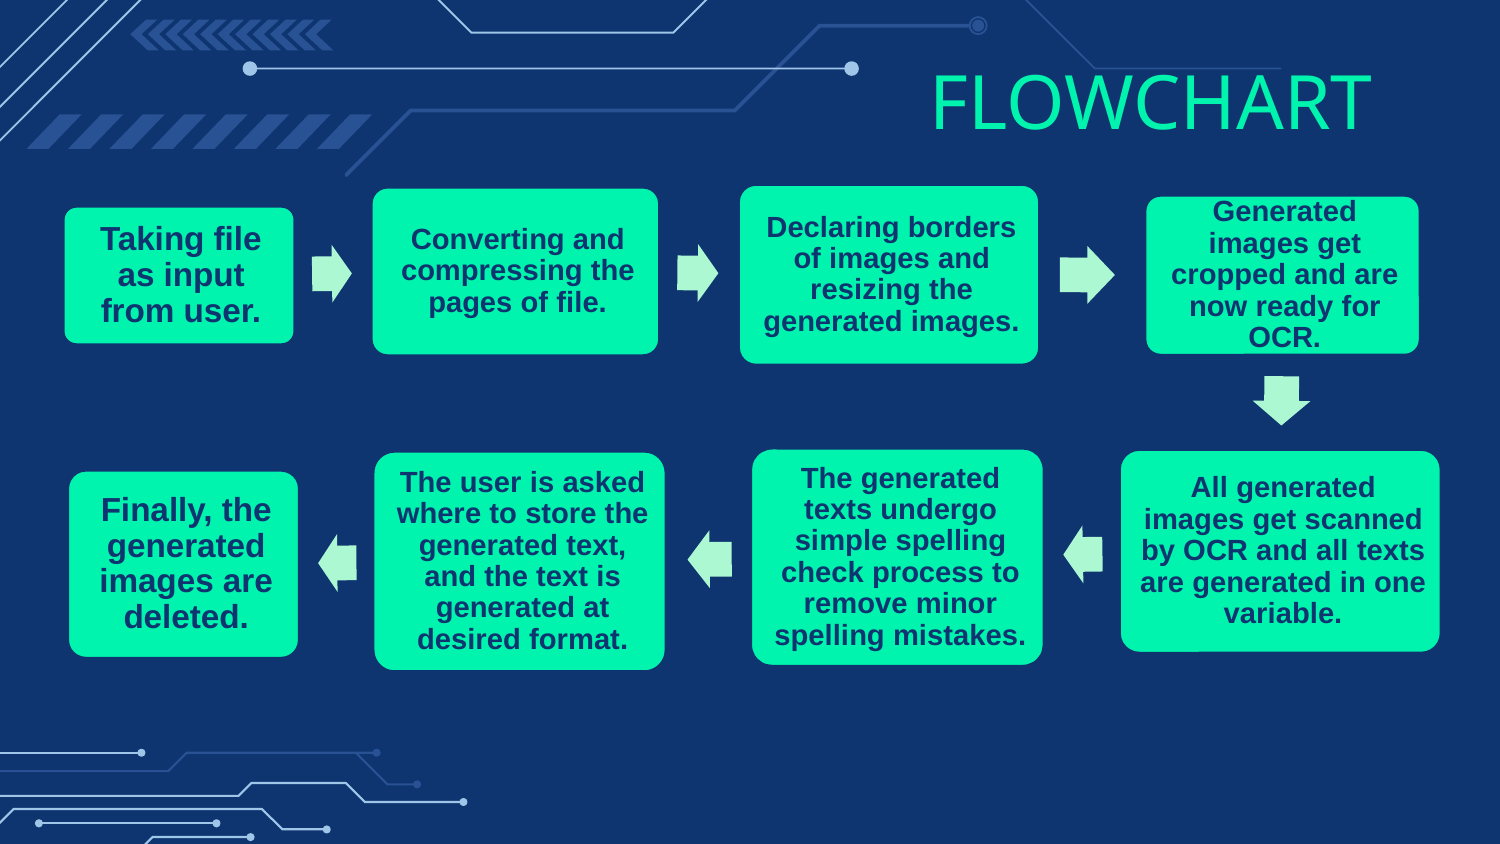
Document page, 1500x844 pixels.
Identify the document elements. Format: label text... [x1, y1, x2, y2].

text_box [37, 140, 1463, 730]
title FLOWCHART [884, 57, 1418, 139]
